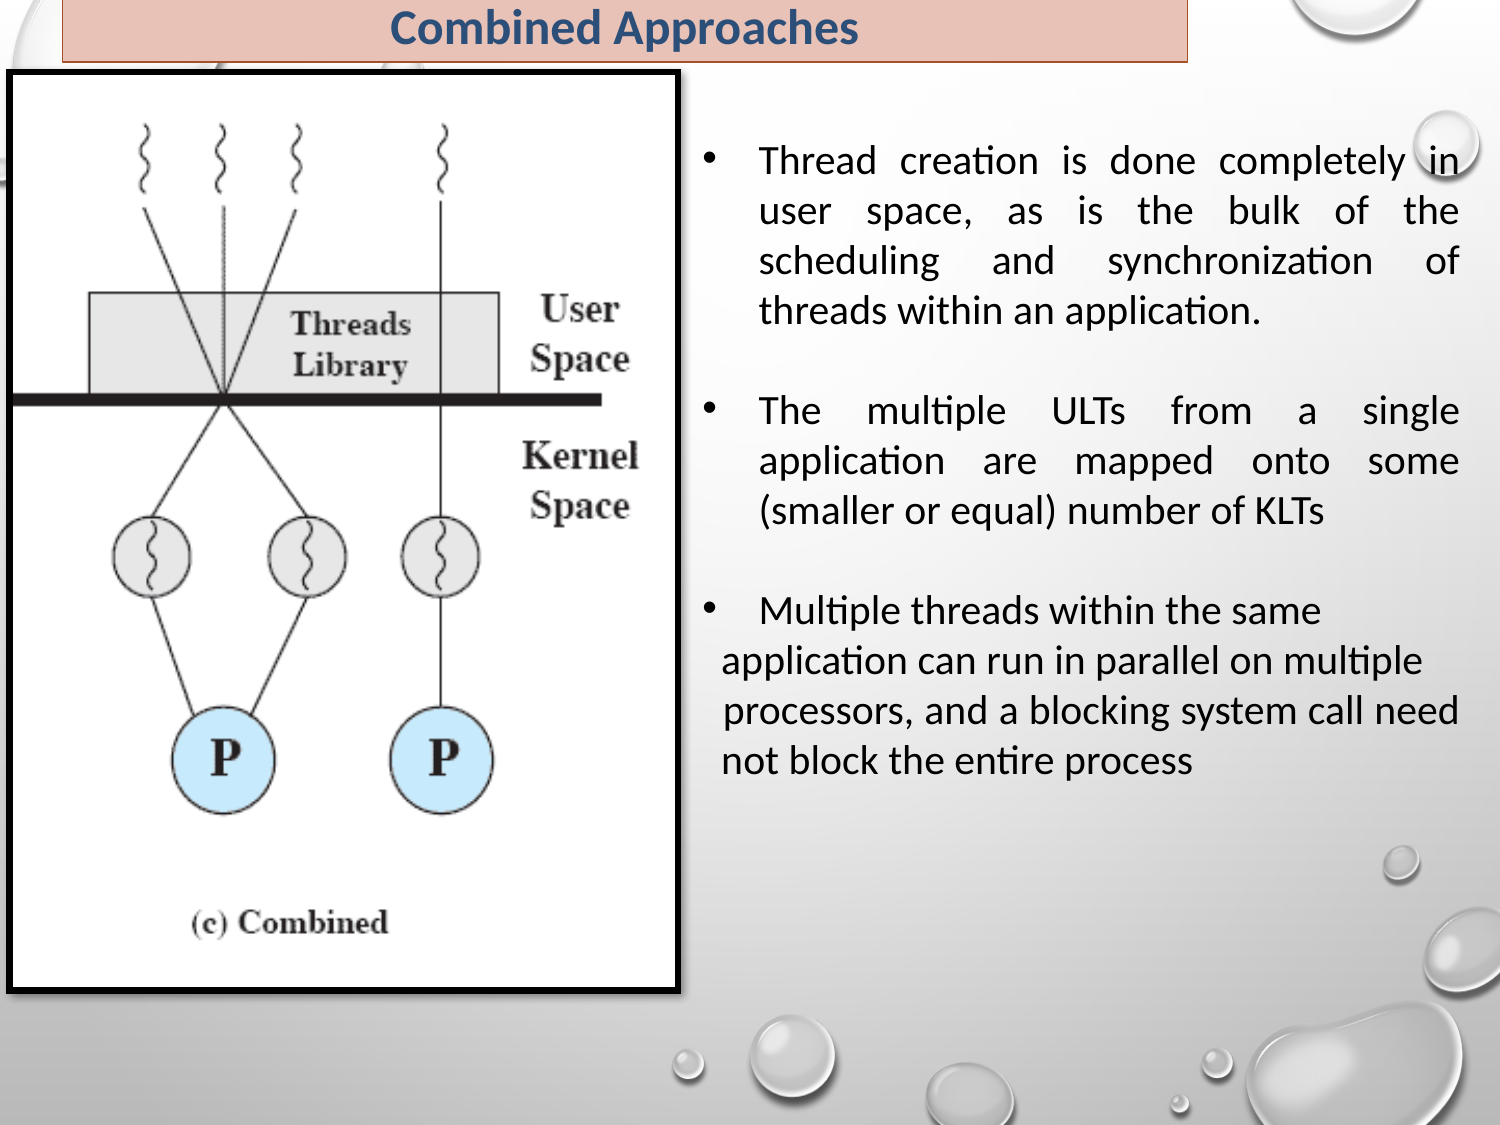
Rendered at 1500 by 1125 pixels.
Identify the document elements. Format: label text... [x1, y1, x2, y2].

picture [0, 0, 1500, 1125]
text_box Thread creation is done completely in user space, as is the bulk of the scheduling and synchronization of threads within an application. The multiple ULTs from a single application are mapped onto some (smaller or equal) number of KLTs Multiple threads within the same application can run in parallel on multiple processors, and a blocking system call need not block the entire process [686, 124, 1476, 791]
text_box Combined Approaches [62, 0, 1188, 63]
